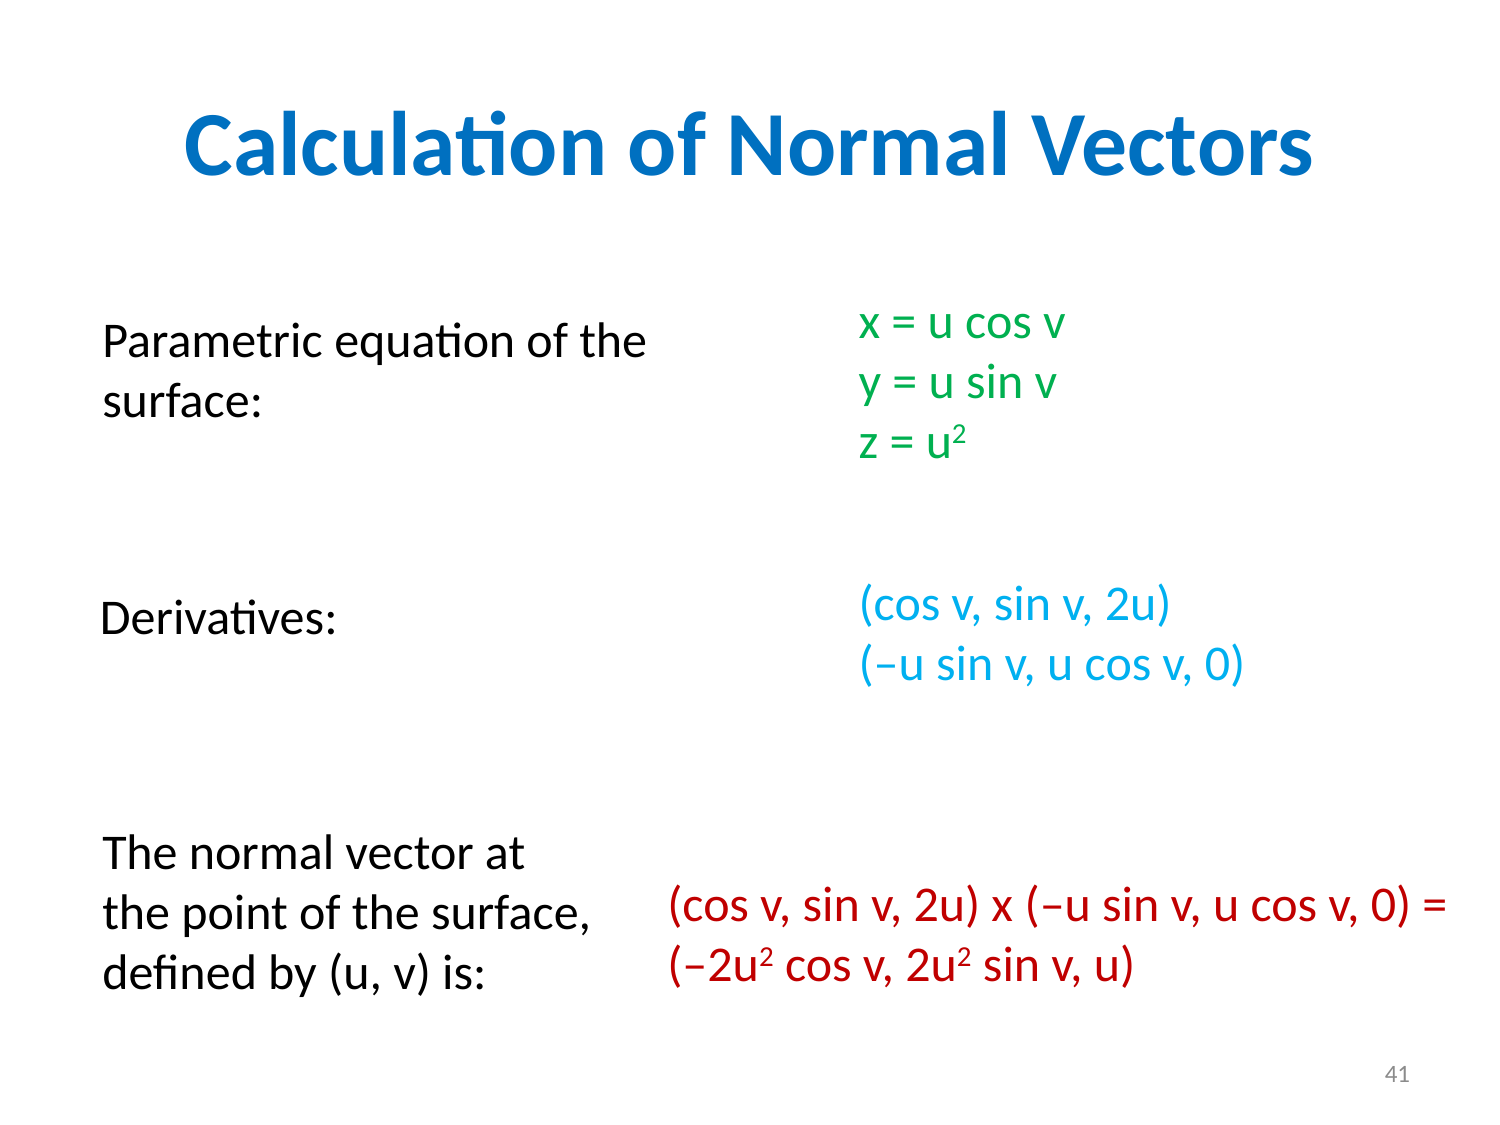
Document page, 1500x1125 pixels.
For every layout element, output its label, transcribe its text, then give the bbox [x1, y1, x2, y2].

text_box x = u cos v y = u sin v z = u2 [843, 281, 1161, 476]
title Calculation of Normal Vectors [75, 45, 1425, 233]
text_box Derivatives: [85, 577, 625, 652]
text_box (cos v, sin v, 2u) (–u sin v, u cos v, 0) [843, 563, 1336, 698]
text_box (cos v, sin v, 2u) x (–u sin v, u cos v, 0) = (–2u2 cos v, 2u2 sin v, u) [652, 864, 1473, 1000]
text_box The normal vector at the point of the surface, defined by (u, v) is: [87, 812, 610, 1008]
text_box 41 [1074, 1042, 1425, 1103]
text_box Parametric equation of the surface: [87, 299, 786, 495]
